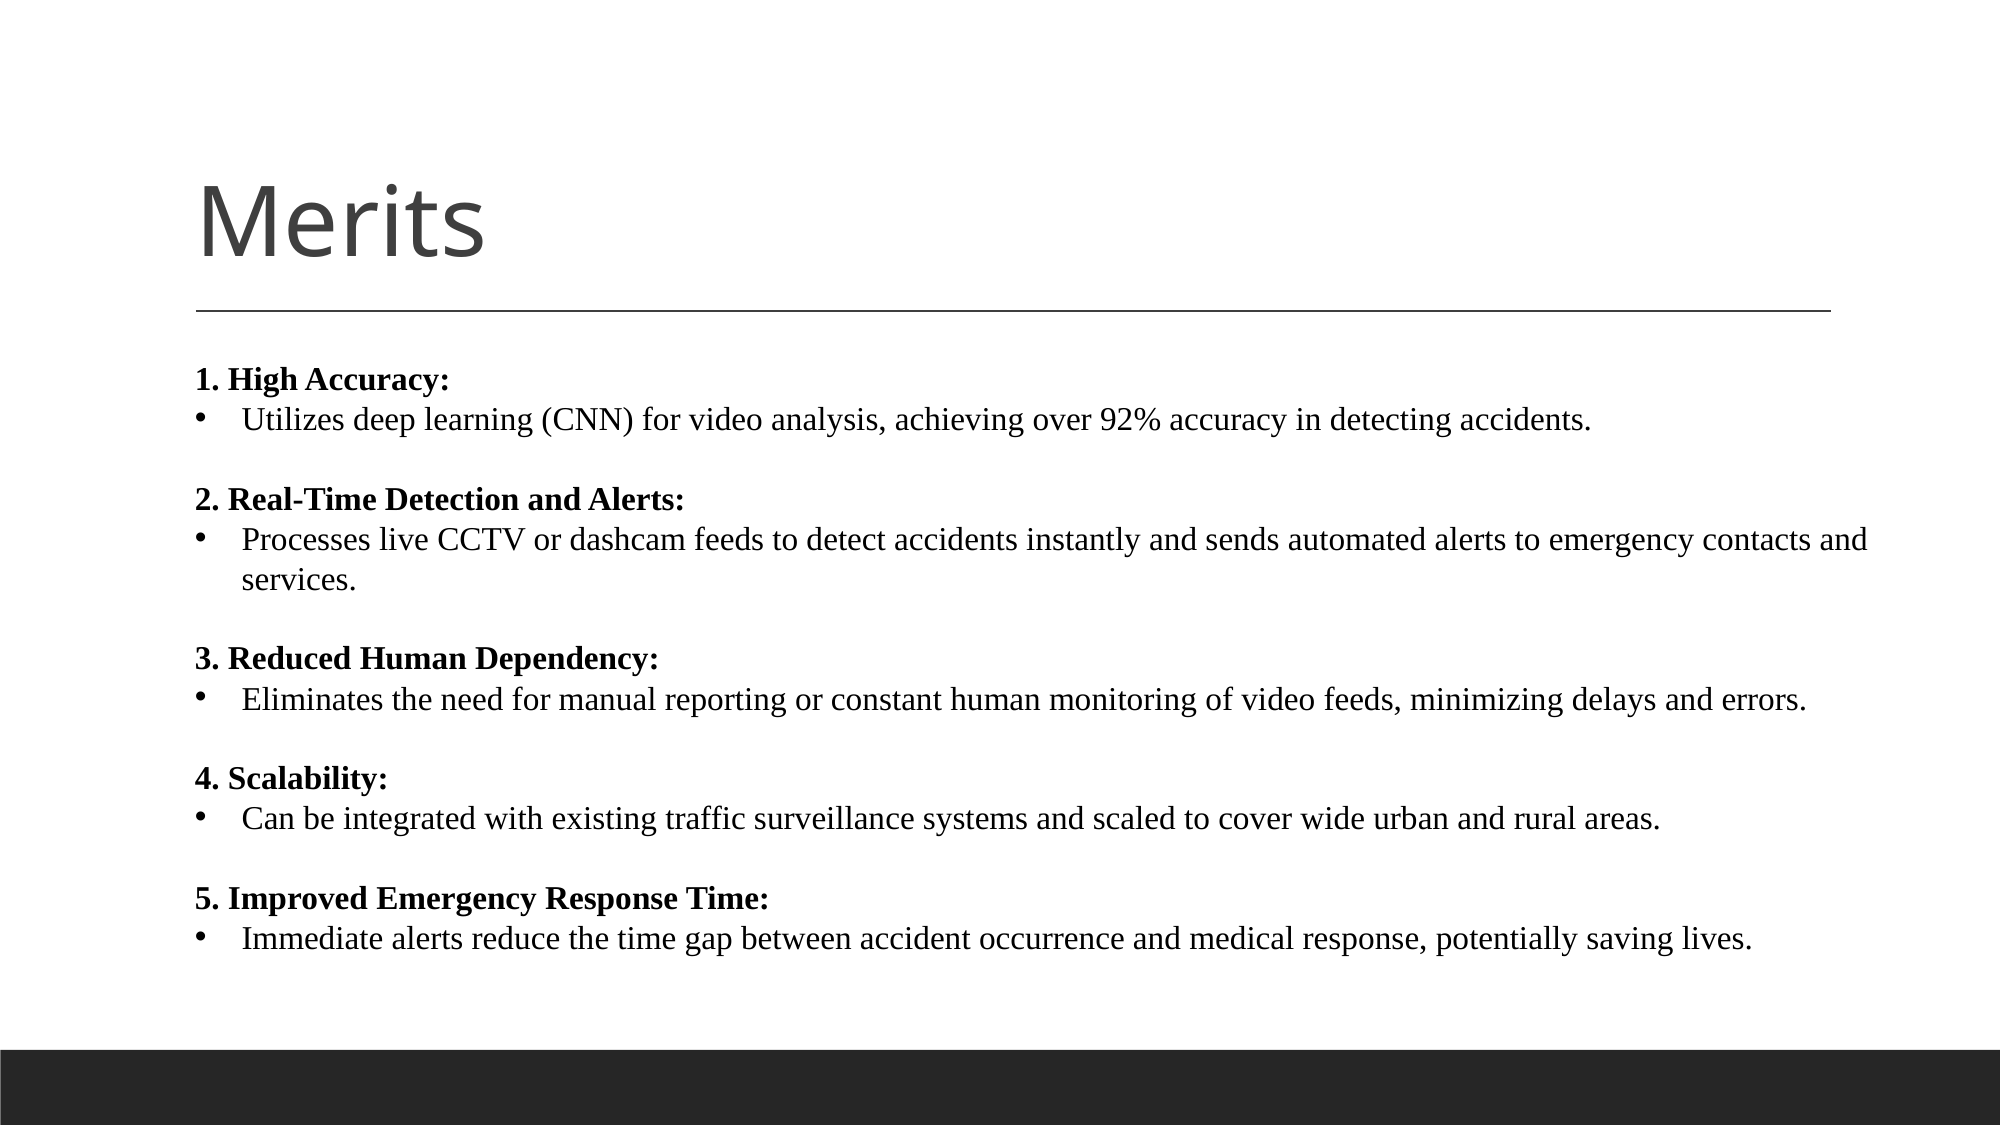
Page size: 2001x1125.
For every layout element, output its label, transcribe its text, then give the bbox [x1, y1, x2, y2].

title Merits [180, 47, 1830, 285]
text_box 1. High Accuracy: Utilizes deep learning (CNN) for video analysis, achieving over 92% accuracy in detecting accidents. 2. Real-Time Detection and Alerts: Processes live CCTV or dashcam feeds to detect accidents instantly and sends automated alerts to emergency contacts and services. 3. Reduced Human Dependency: Eliminates the need for manual reporting or constant human monitoring of video feeds, minimizing delays and errors. 4. Scalability: Can be integrated with existing traffic surveillance systems and scaled to cover wide urban and rural areas. 5. Improved Emergency Response Time: Immediate alerts reduce the time gap between accident occurrence and medical response, potentially saving lives. [180, 349, 1889, 964]
list [150, 344, 1860, 962]
